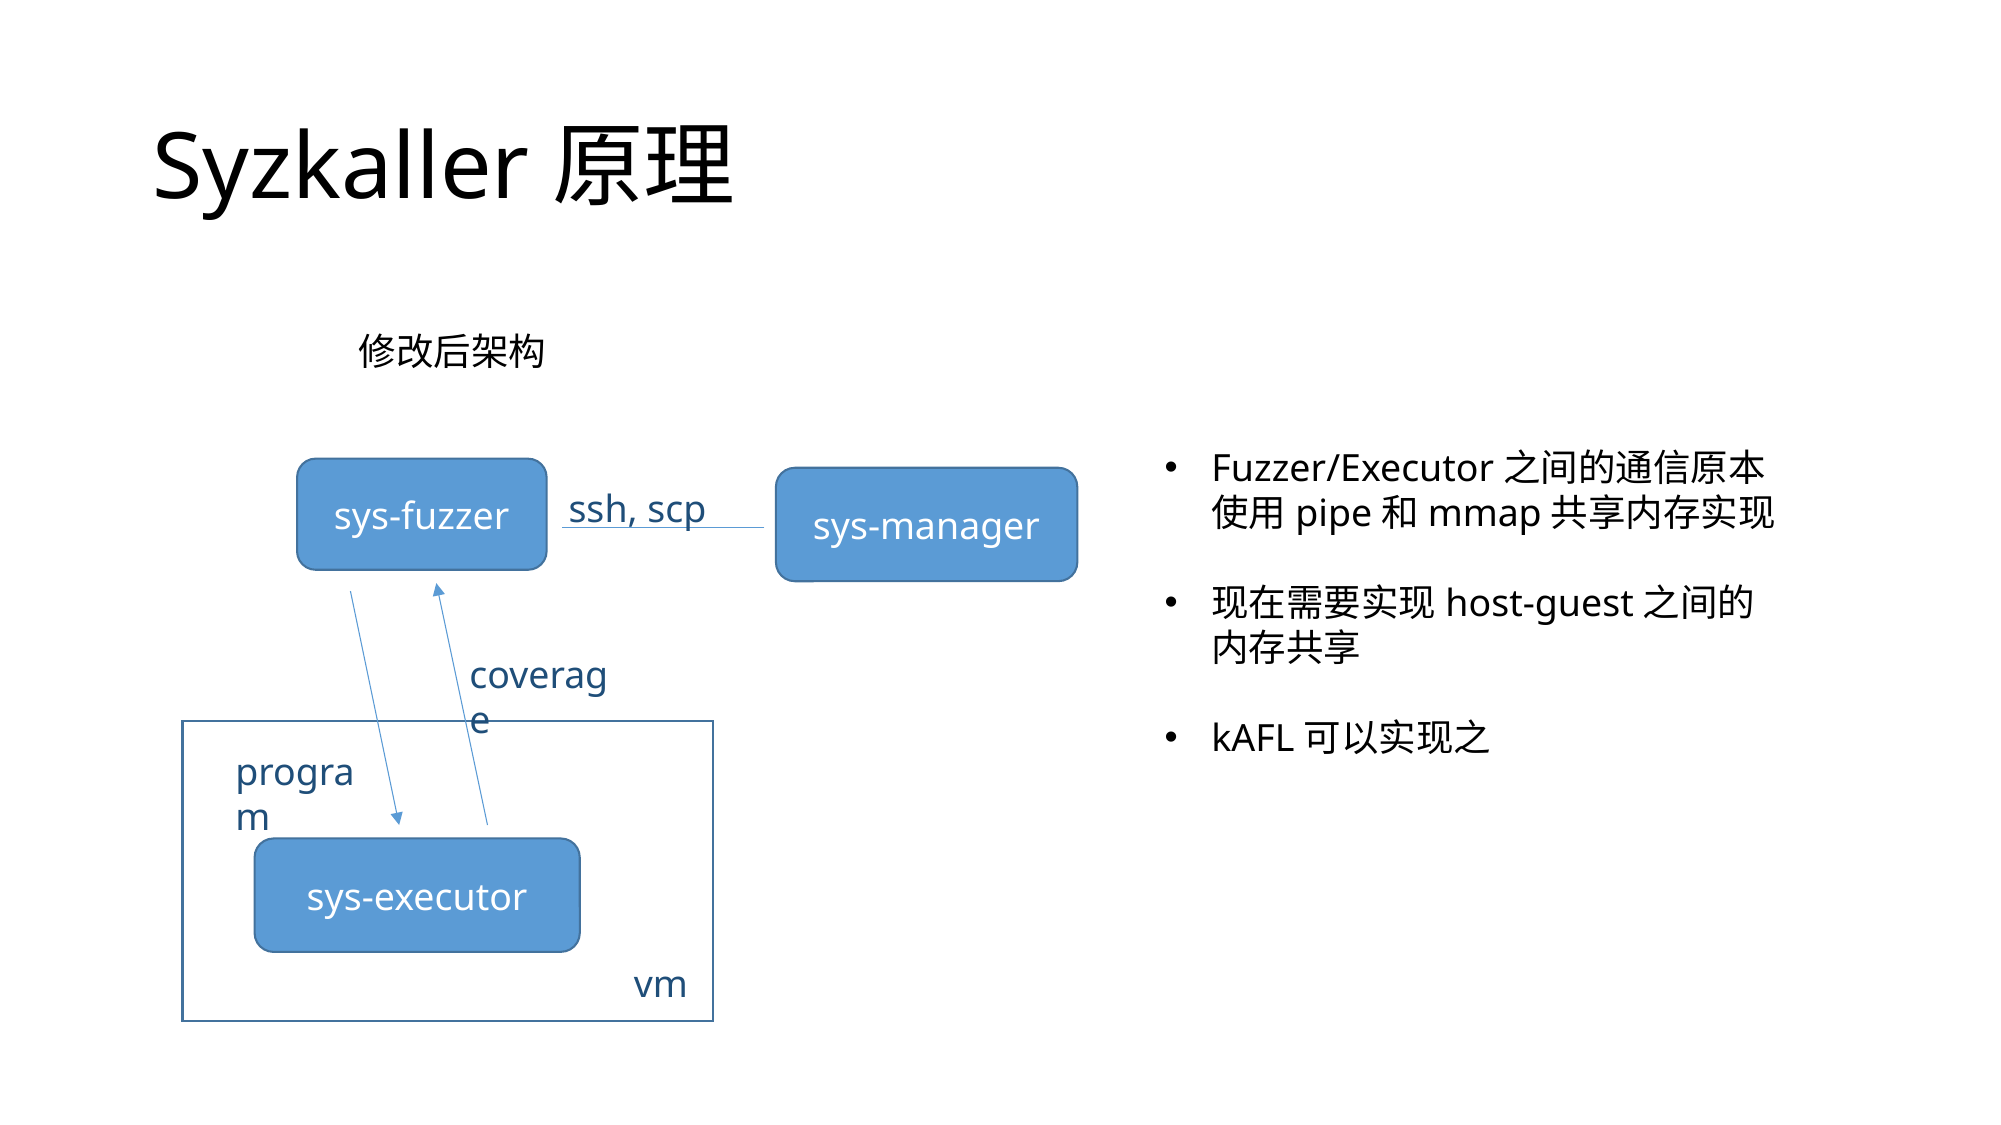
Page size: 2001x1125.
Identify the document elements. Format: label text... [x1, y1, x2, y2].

text_box vm [619, 952, 713, 1013]
text_box sys-executor [253, 837, 581, 953]
text_box 修改后架构 [344, 320, 562, 381]
text_box sys-manager [774, 466, 1079, 583]
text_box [436, 583, 488, 825]
title Syzkaller原理 [137, 59, 1863, 278]
text_box coverage [488, 643, 639, 749]
text_box Fuzzer/Executor之间的通信原本使用pipe和mmap共享内存实现 现在需要实现host-guest之间的内存共享 kAFL可以实现之 [1149, 436, 1794, 767]
text_box ssh, scp [553, 477, 736, 538]
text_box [350, 591, 400, 825]
text_box program [220, 740, 401, 846]
text_box [181, 720, 714, 1022]
text_box sys-fuzzer [296, 457, 548, 571]
